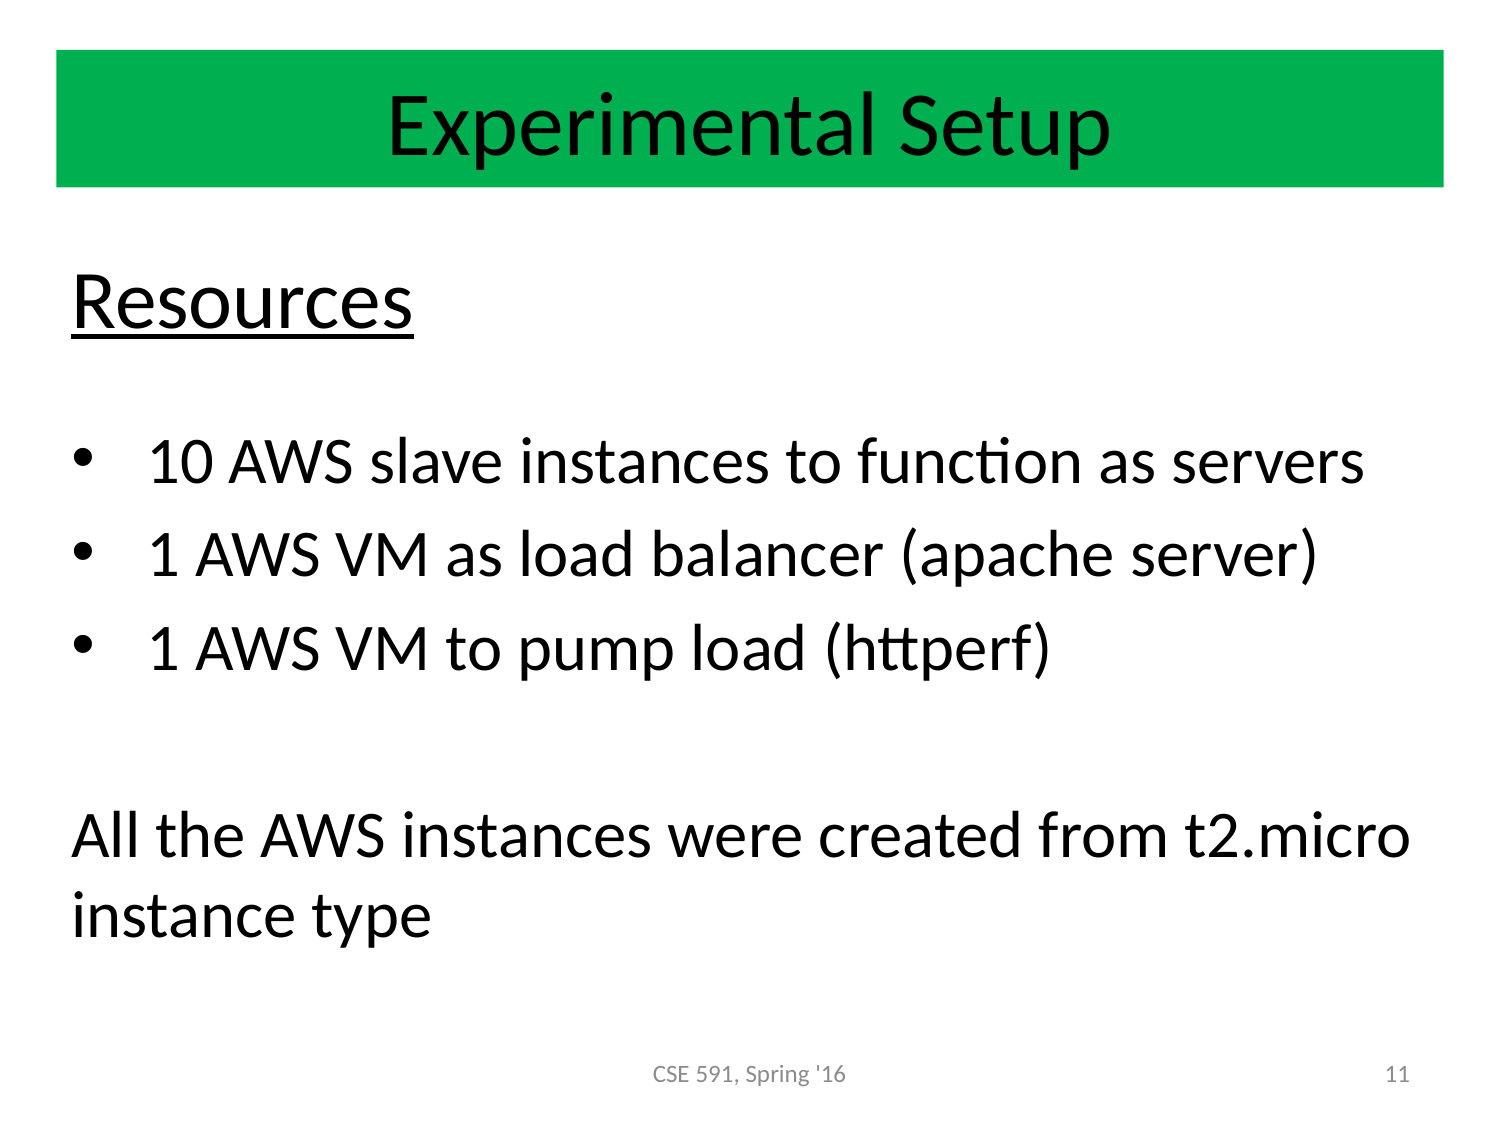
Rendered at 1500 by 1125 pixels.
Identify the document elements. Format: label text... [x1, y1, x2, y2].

footer CSE 591, Spring '16 [512, 1042, 988, 1103]
subtitle Resources 10 AWS slave instances to function as servers 1 AWS VM as load balancer (apache server) 1 AWS VM to pump load (httperf) All the AWS instances were created from t2.micro instance type [56, 237, 1444, 1043]
text_box Experimental Setup [56, 49, 1444, 188]
slide_number 11 [1074, 1042, 1425, 1103]
